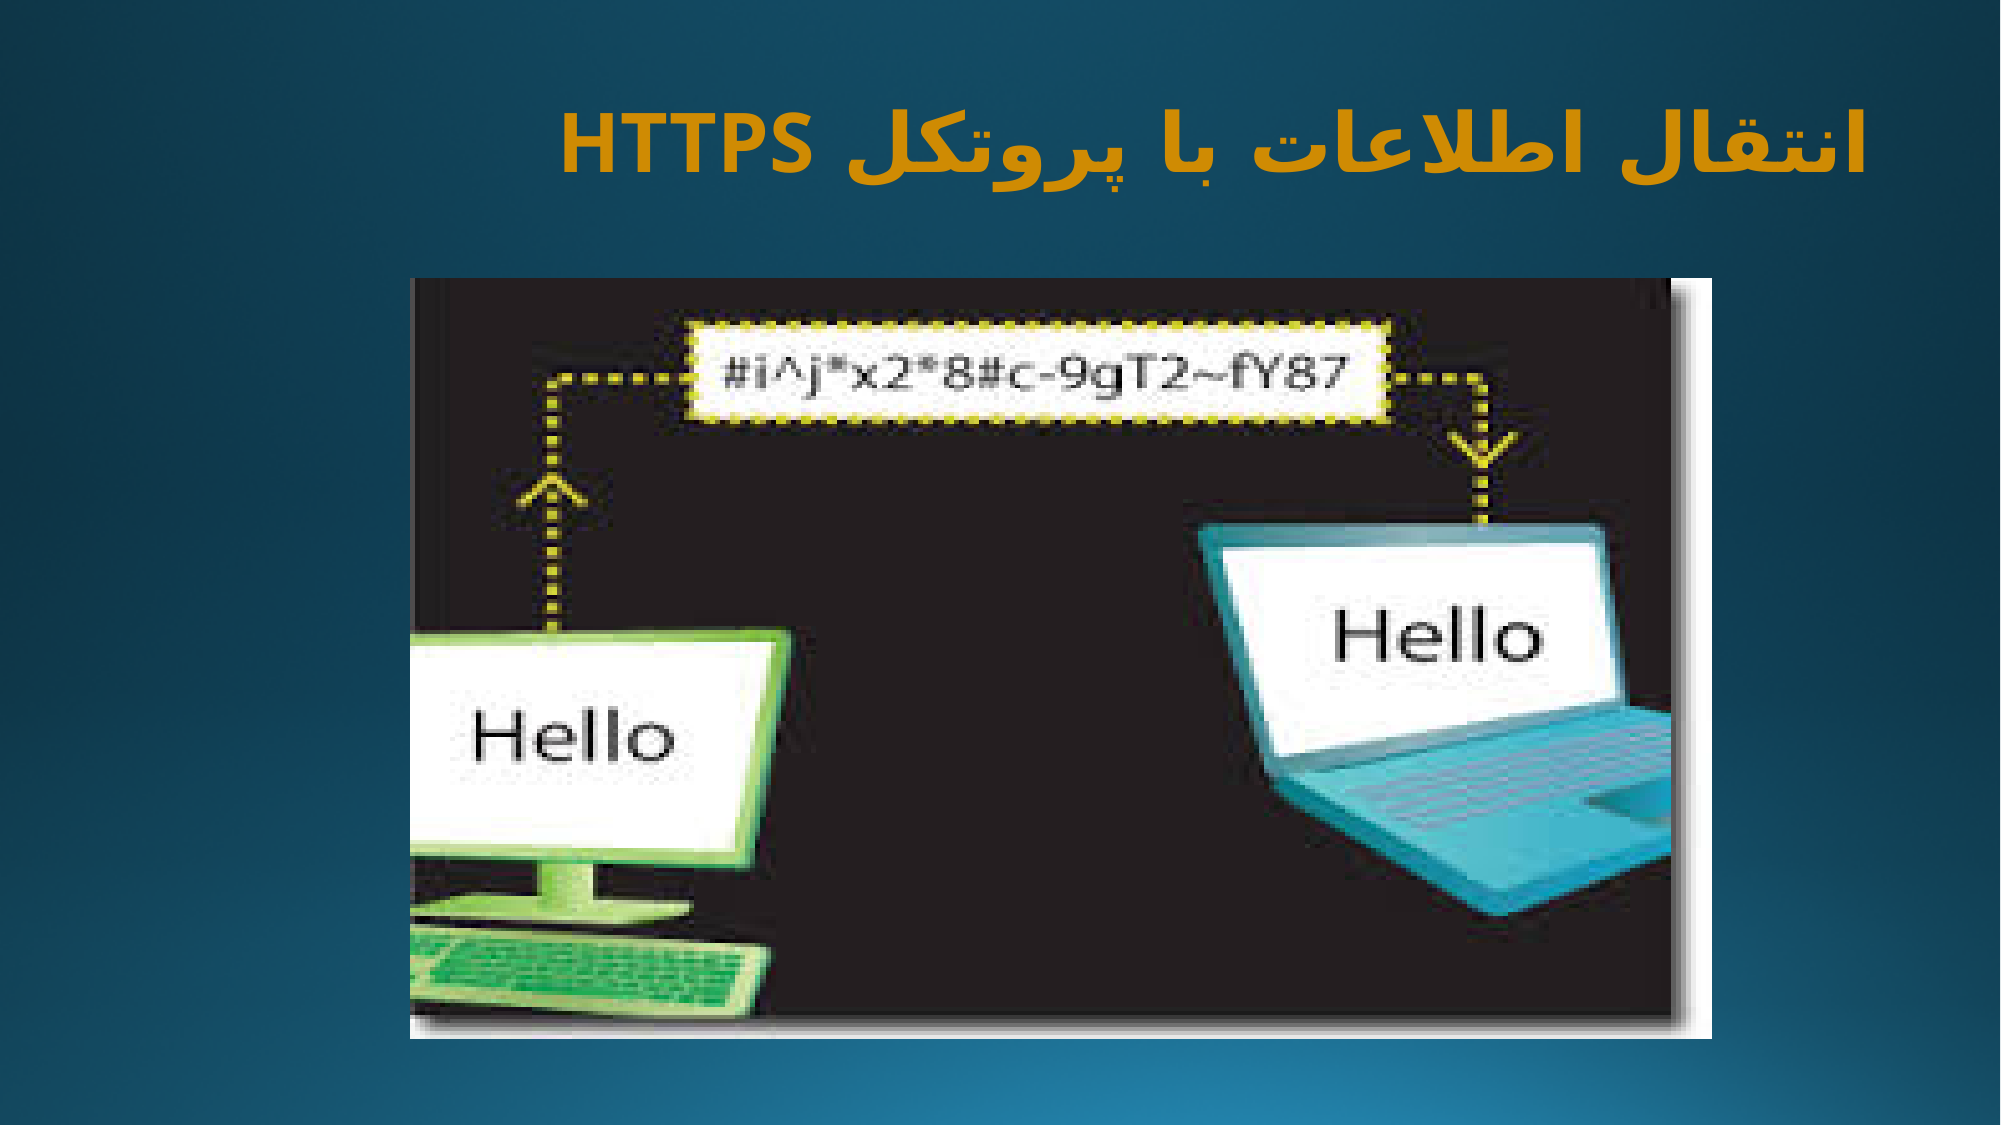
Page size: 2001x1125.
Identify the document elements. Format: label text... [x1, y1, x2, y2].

title انتقال اطلاعات با پروتکل HTTPS [425, 66, 1888, 225]
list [410, 278, 1712, 1039]
picture [0, 0, 2001, 1125]
